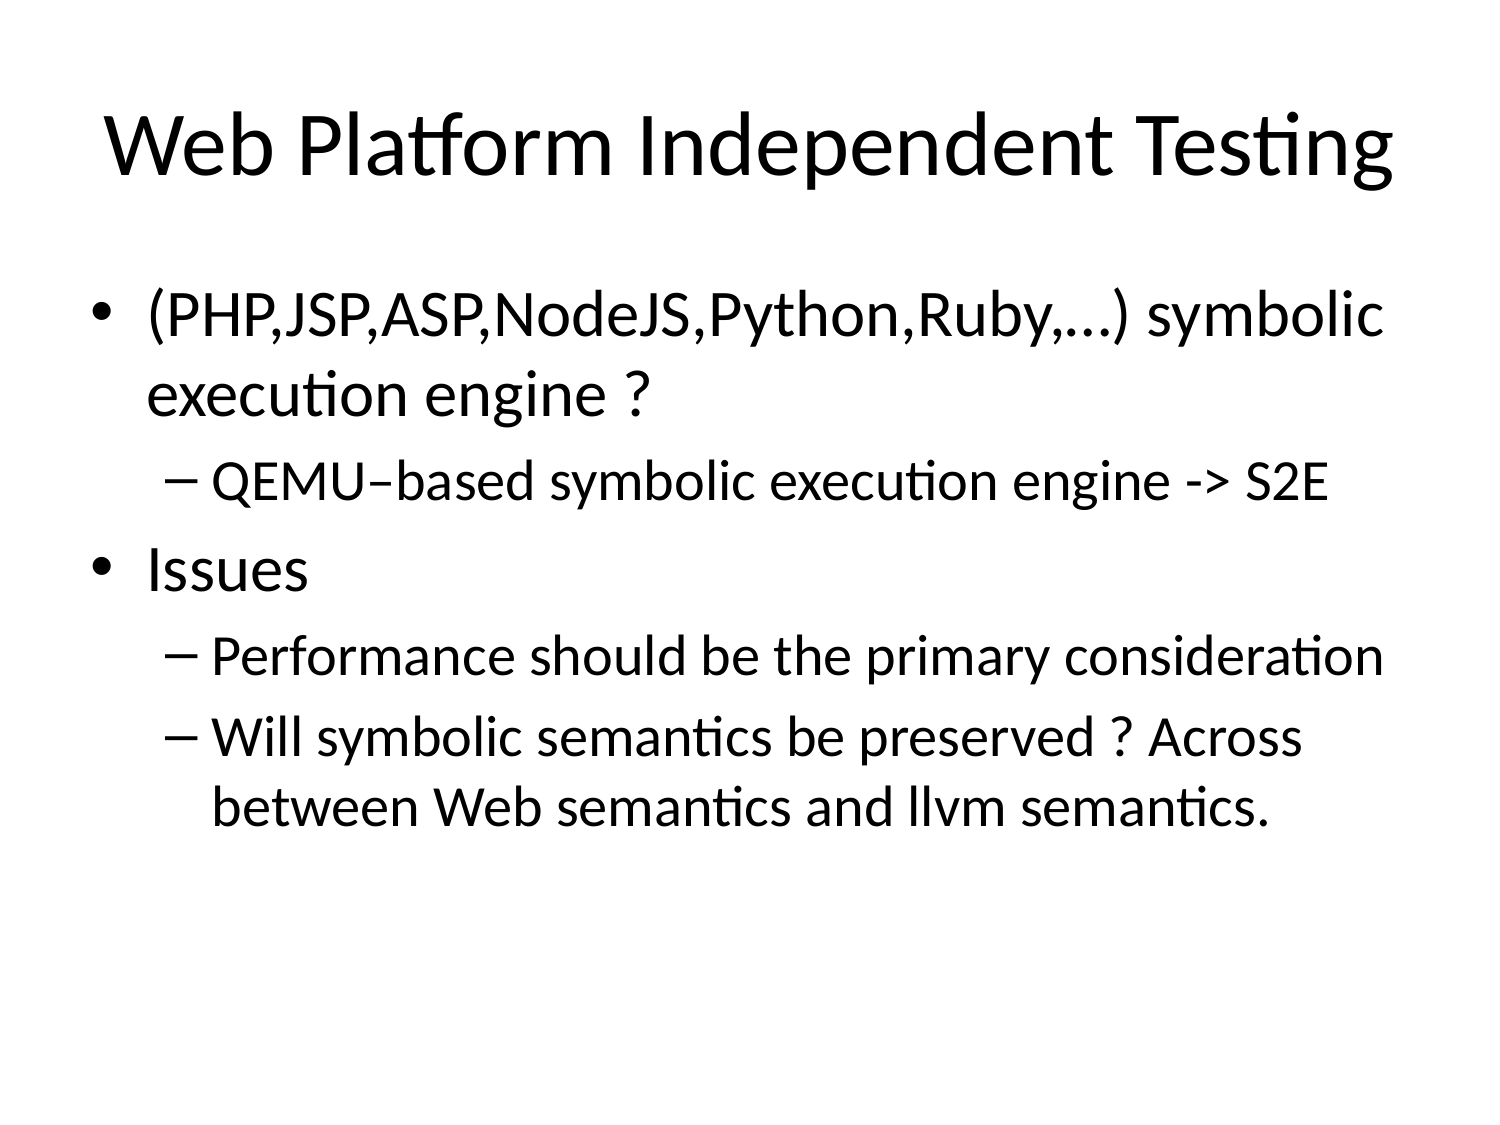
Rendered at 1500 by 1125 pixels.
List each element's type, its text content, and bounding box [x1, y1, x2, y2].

list (PHP,JSP,ASP,NodeJS,Python,Ruby,…) symbolic execution engine ? QEMU–based symbolic execution engine -> S2E Issues Performance should be the primary consideration Will symbolic semantics be preserved ? Across between Web semantics and llvm semantics. [75, 262, 1425, 1005]
title Web Platform Independent Testing [75, 45, 1425, 233]
